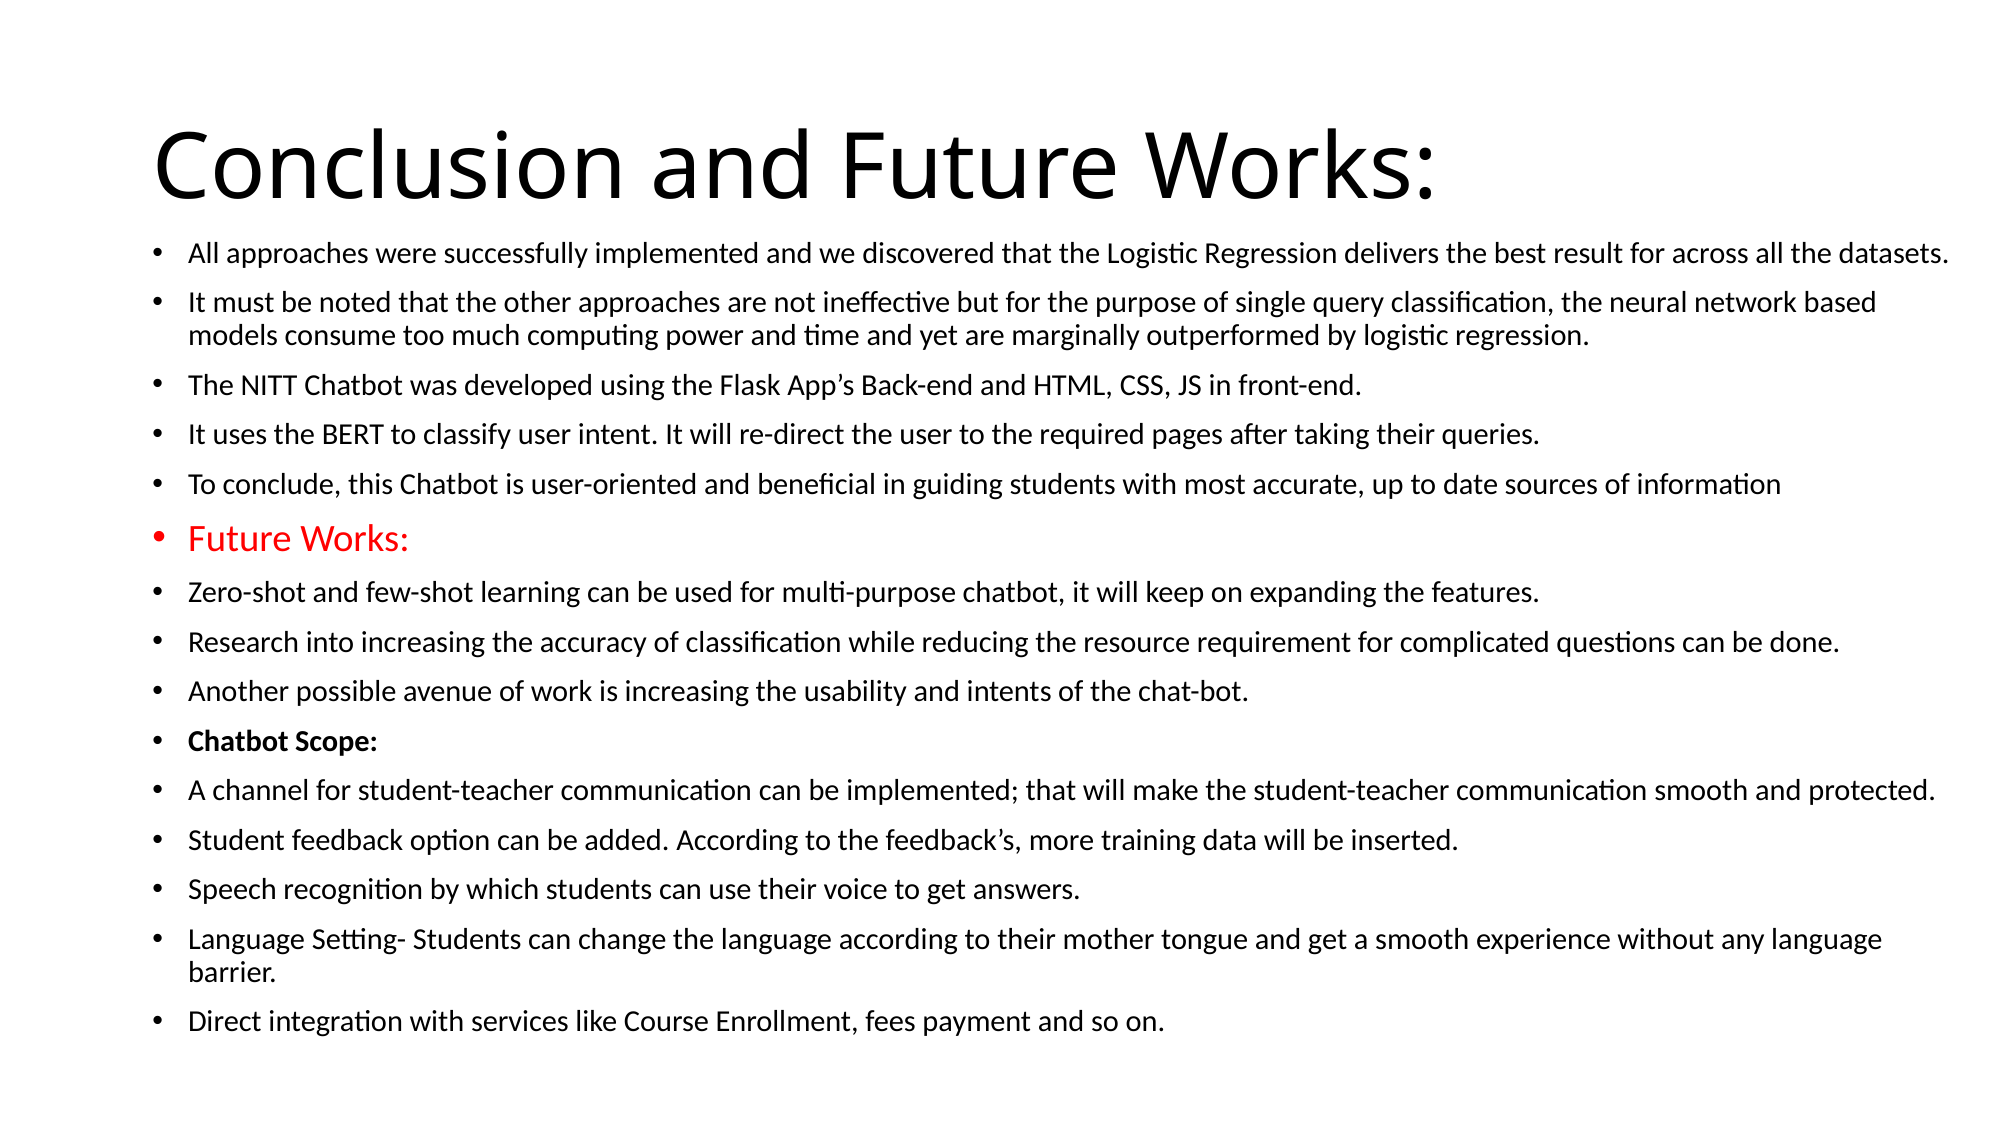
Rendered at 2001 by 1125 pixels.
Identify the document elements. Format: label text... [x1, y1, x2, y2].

list All approaches were successfully implemented and we discovered that the Logistic Regression delivers the best result for across all the datasets. It must be noted that the other approaches are not ineffective but for the purpose of single query classification, the neural network based models consume too much computing power and time and yet are marginally outperformed by logistic regression. The NITT Chatbot was developed using the Flask App’s Back-end and HTML, CSS, JS in front-end. It uses the BERT to classify user intent. It will re-direct the user to the required pages after taking their queries. To conclude, this Chatbot is user-oriented and beneficial in guiding students with most accurate, up to date sources of information Future Works: Zero-shot and few-shot learning can be used for multi-purpose chatbot, it will keep on expanding the features. Research into increasing the accuracy of classification while reducing the resource requirement for complicated questions can be done. Another possible avenue of work is increasing the usability and intents of the chat-bot. Chatbot Scope: A channel for student-teacher communication can be implemented; that will make the student-teacher communication smooth and protected. Student feedback option can be added. According to the feedback’s, more training data will be inserted. Speech recognition by which students can use their voice to get answers. Language Setting- Students can change the language according to their mother tongue and get a smooth experience without any language barrier. Direct integration with services like Course Enrollment, fees payment and so on. [137, 229, 1987, 1102]
title Conclusion and Future Works: [137, 59, 1863, 229]
